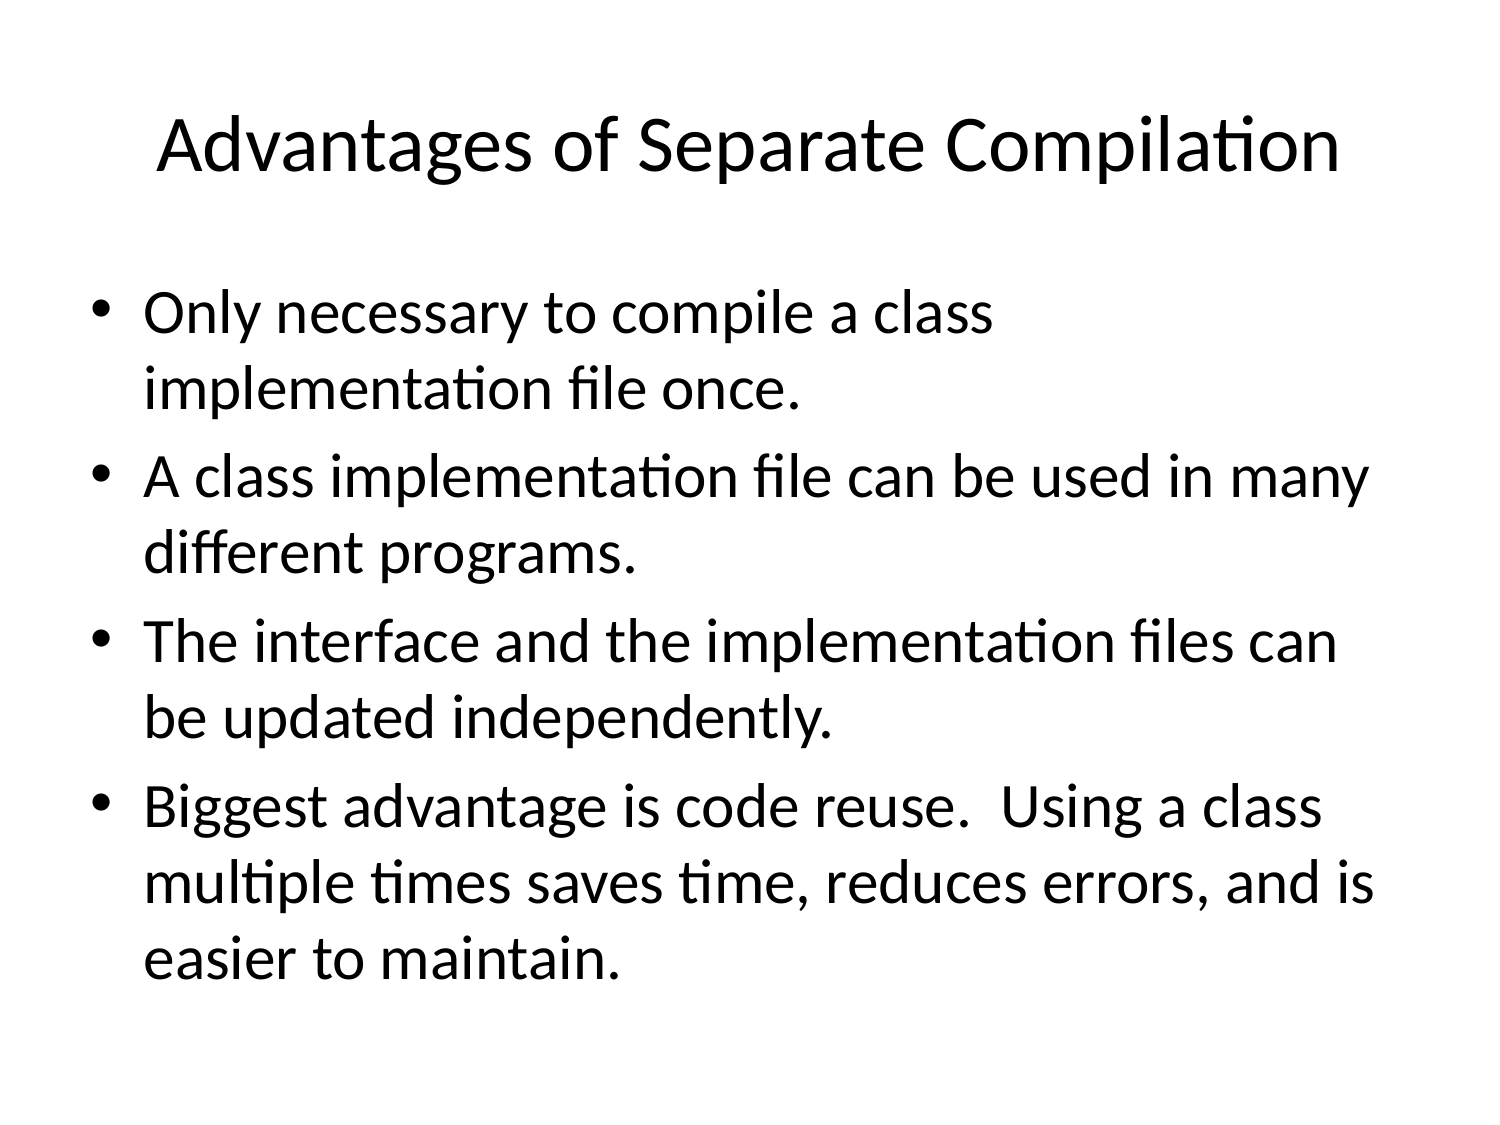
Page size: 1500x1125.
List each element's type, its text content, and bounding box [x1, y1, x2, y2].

title Advantages of Separate Compilation [75, 45, 1425, 233]
list Only necessary to compile a class implementation file once. A class implementation file can be used in many different programs. The interface and the implementation files can be updated independently. Biggest advantage is code reuse. Using a class multiple times saves time, reduces errors, and is easier to maintain. [75, 262, 1425, 1005]
